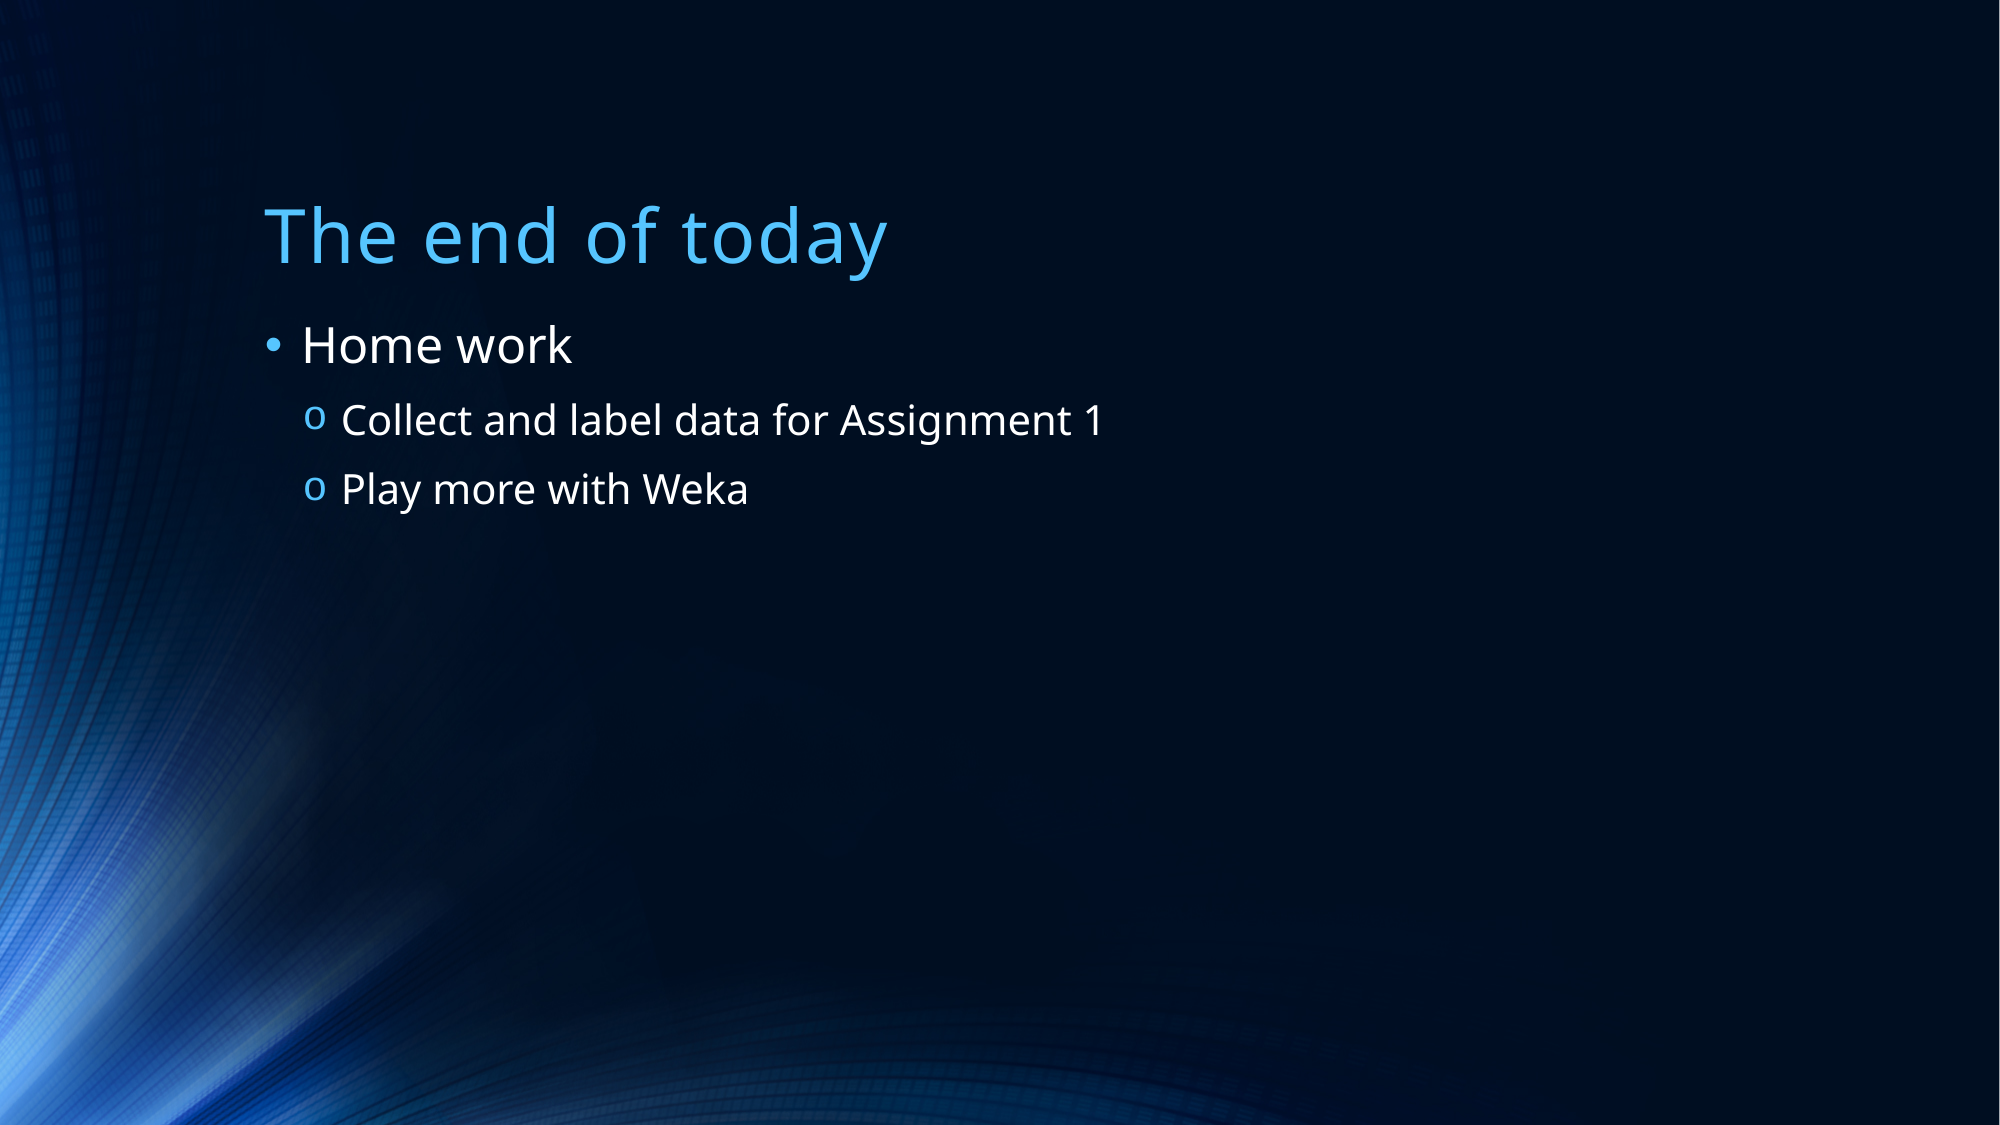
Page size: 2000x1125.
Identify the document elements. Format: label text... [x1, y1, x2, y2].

picture [0, 0, 2000, 1125]
list Home work Collect and label data for Assignment 1 Play more with Weka [249, 312, 1749, 988]
title The end of today [249, 62, 1750, 288]
